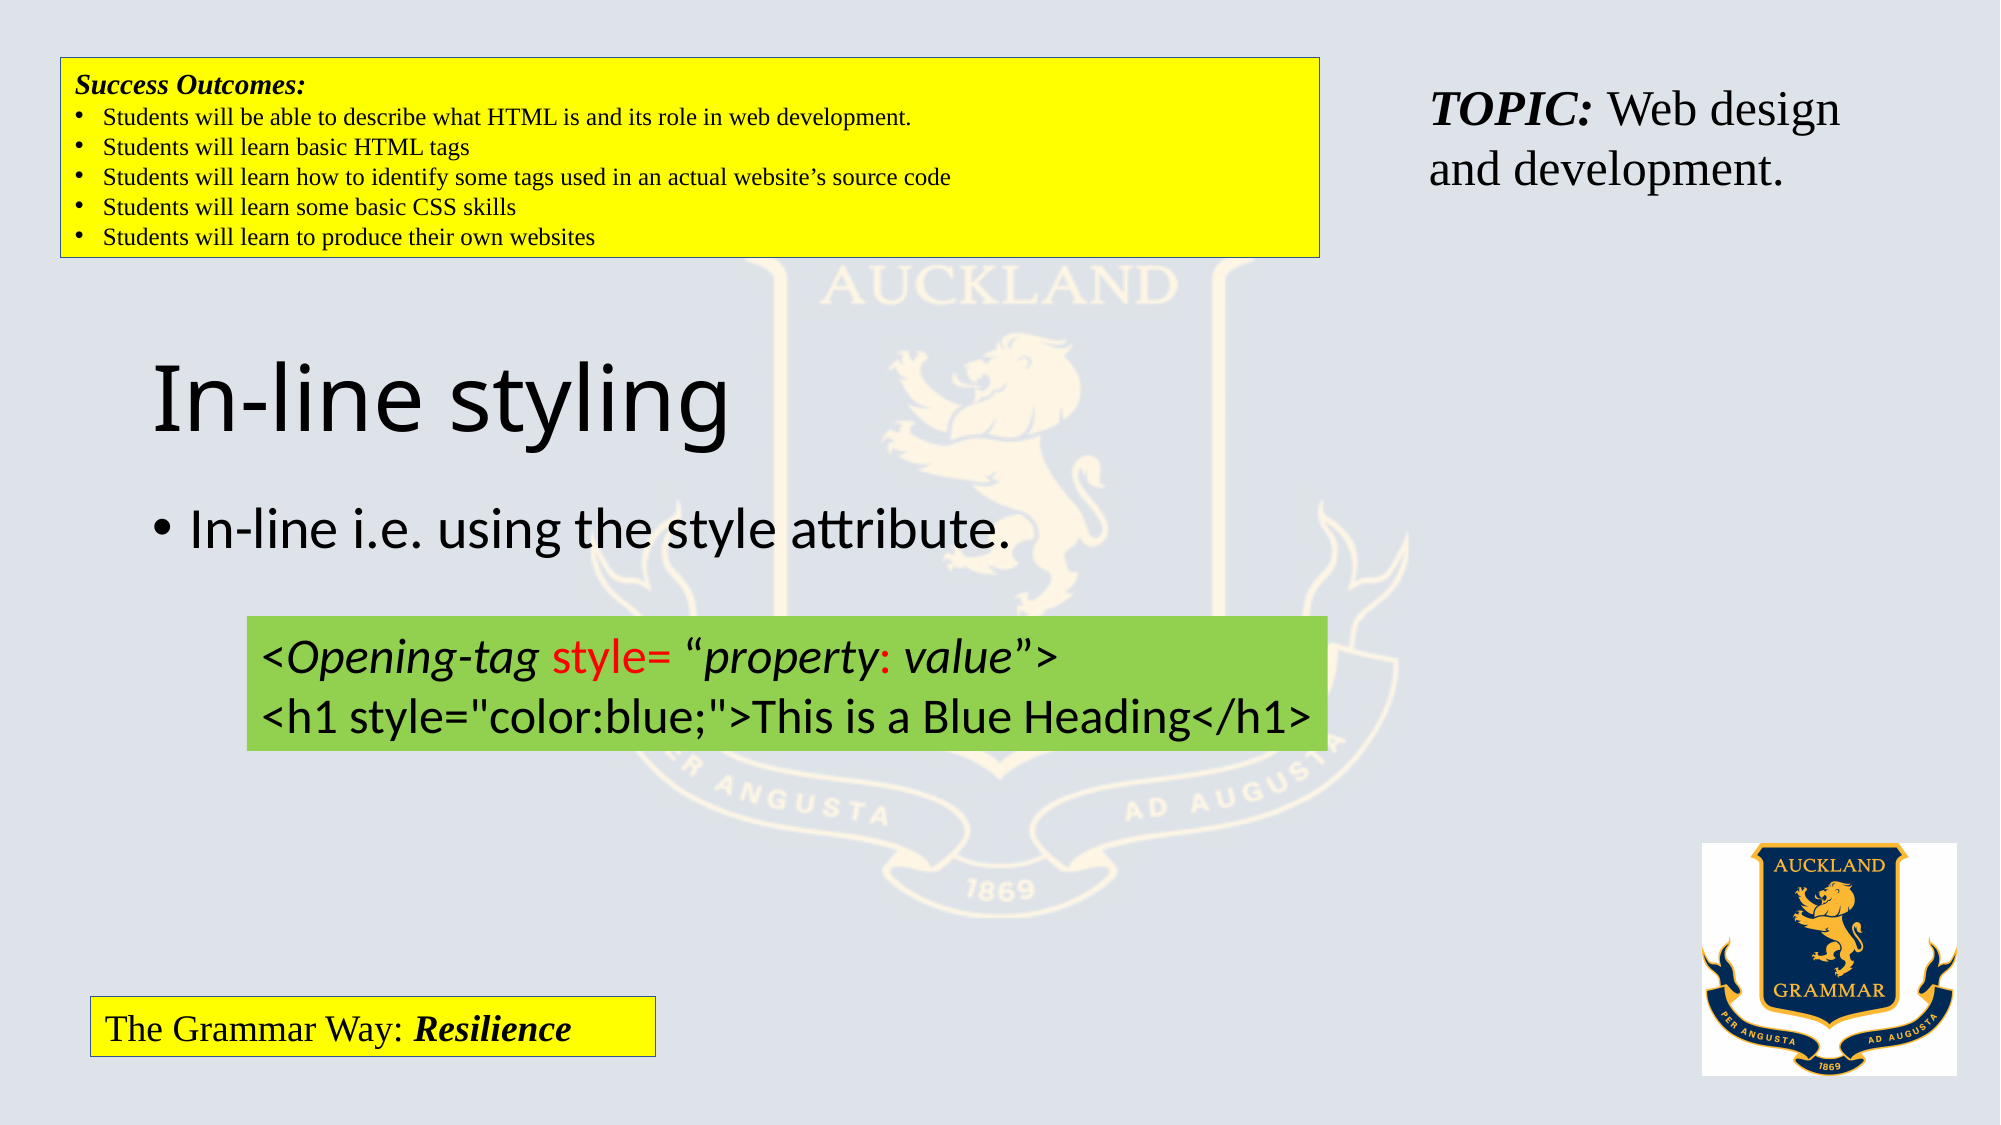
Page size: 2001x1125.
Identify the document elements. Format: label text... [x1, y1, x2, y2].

text_box TOPIC: Web design and development. [1413, 68, 1882, 204]
list In-line i.e. using the style attribute. [137, 490, 1863, 942]
text_box <Opening-tag style= “property: value”> <h1 style="color:blue;">This is a Blue Heading</h1> [246, 616, 1328, 751]
text_box Success Outcomes: Students will be able to describe what HTML is and its role in web development. Students will learn basic HTML tags Students will learn how to identify some tags used in an actual website’s source code Students will learn some basic CSS skills Students will learn to produce their own websites [60, 57, 1320, 258]
text_box The Grammar Way: Resilience [90, 996, 656, 1057]
picture [1702, 842, 1957, 1076]
title In-line styling [137, 293, 1863, 490]
